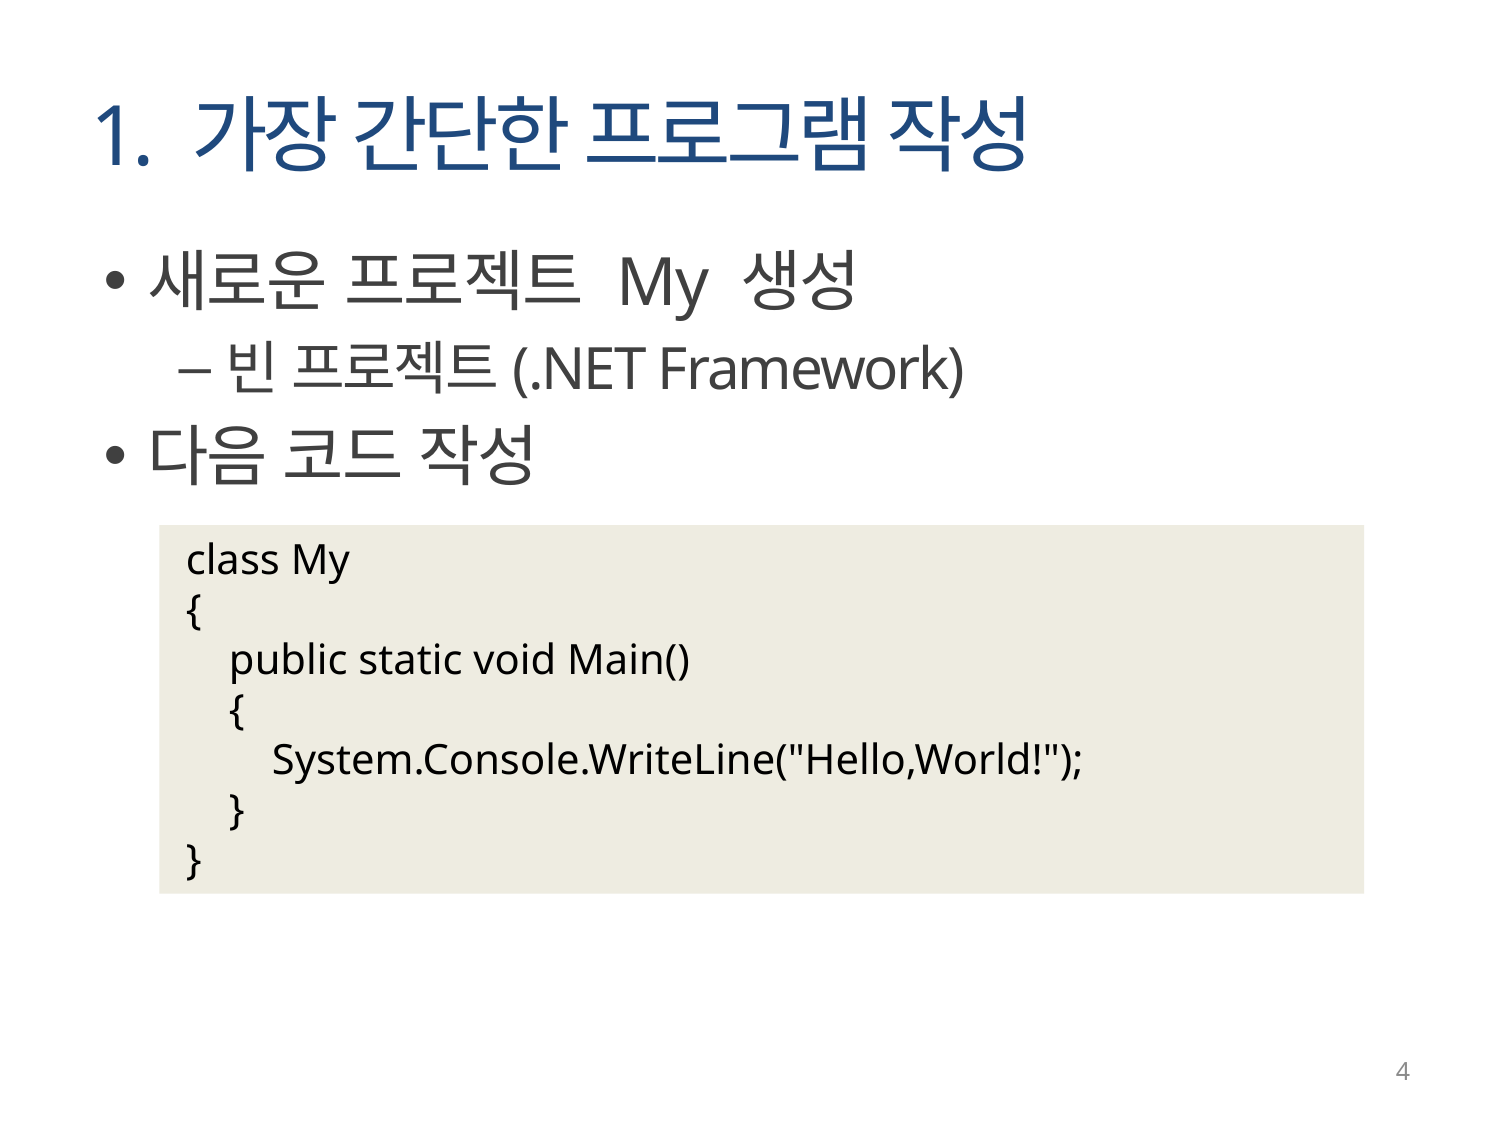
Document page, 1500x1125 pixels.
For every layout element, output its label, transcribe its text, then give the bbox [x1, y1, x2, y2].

slide_number 4 [1074, 1042, 1425, 1103]
text_box [157, 523, 1366, 896]
list 새로운 프로젝트 My 생성 빈 프로젝트(.NET Framework) 다음 코드 작성 [88, 231, 1425, 445]
title 1. 가장 간단한 프로그램 작성 [75, 56, 1425, 209]
text_box class My { public static void Main() { System.Console.WriteLine("Hello,World!"); } } [171, 525, 1341, 891]
